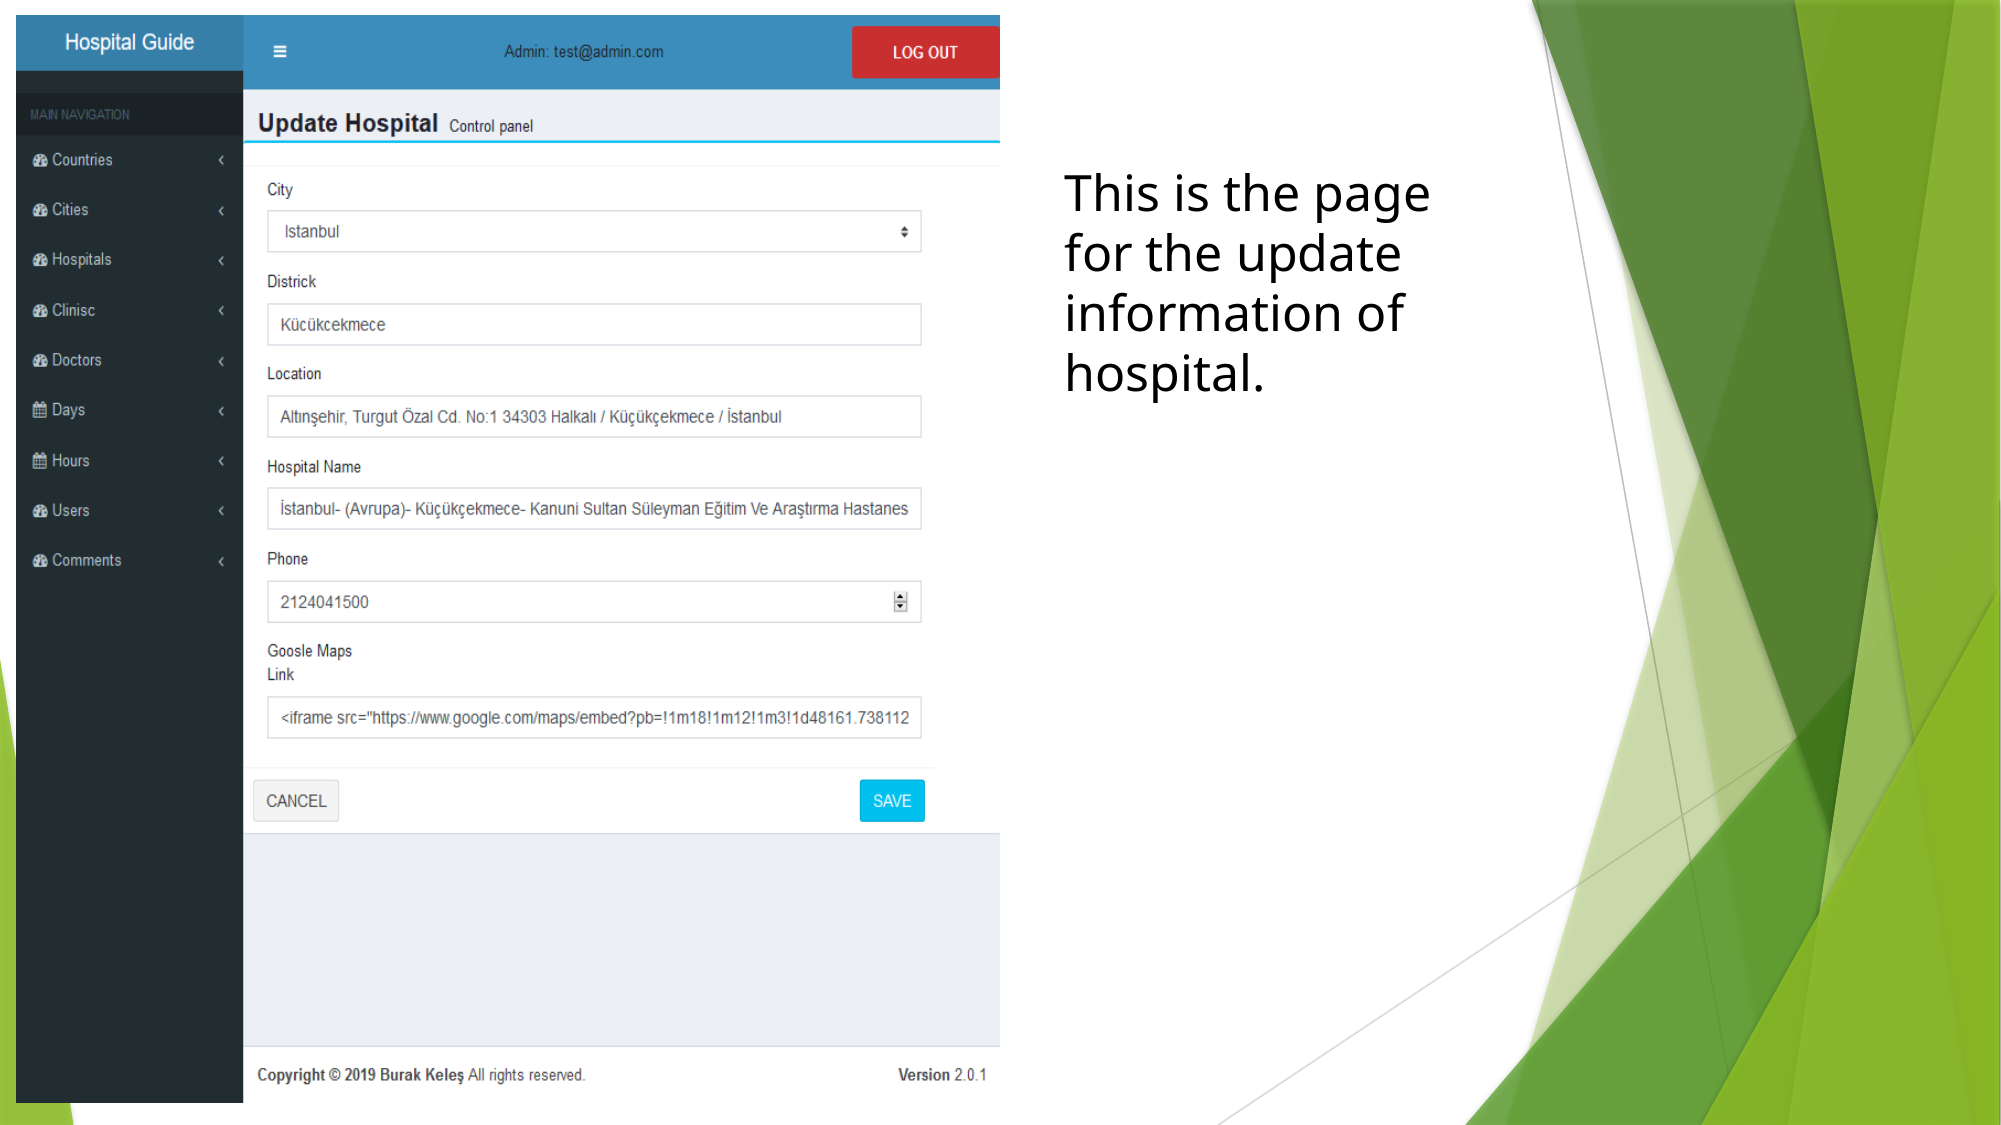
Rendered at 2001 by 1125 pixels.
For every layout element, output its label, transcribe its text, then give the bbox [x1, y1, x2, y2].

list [16, 14, 1001, 1103]
text_box This is the page for the update information of hospital. [1049, 153, 1454, 469]
text_box [1095, 94, 1849, 978]
